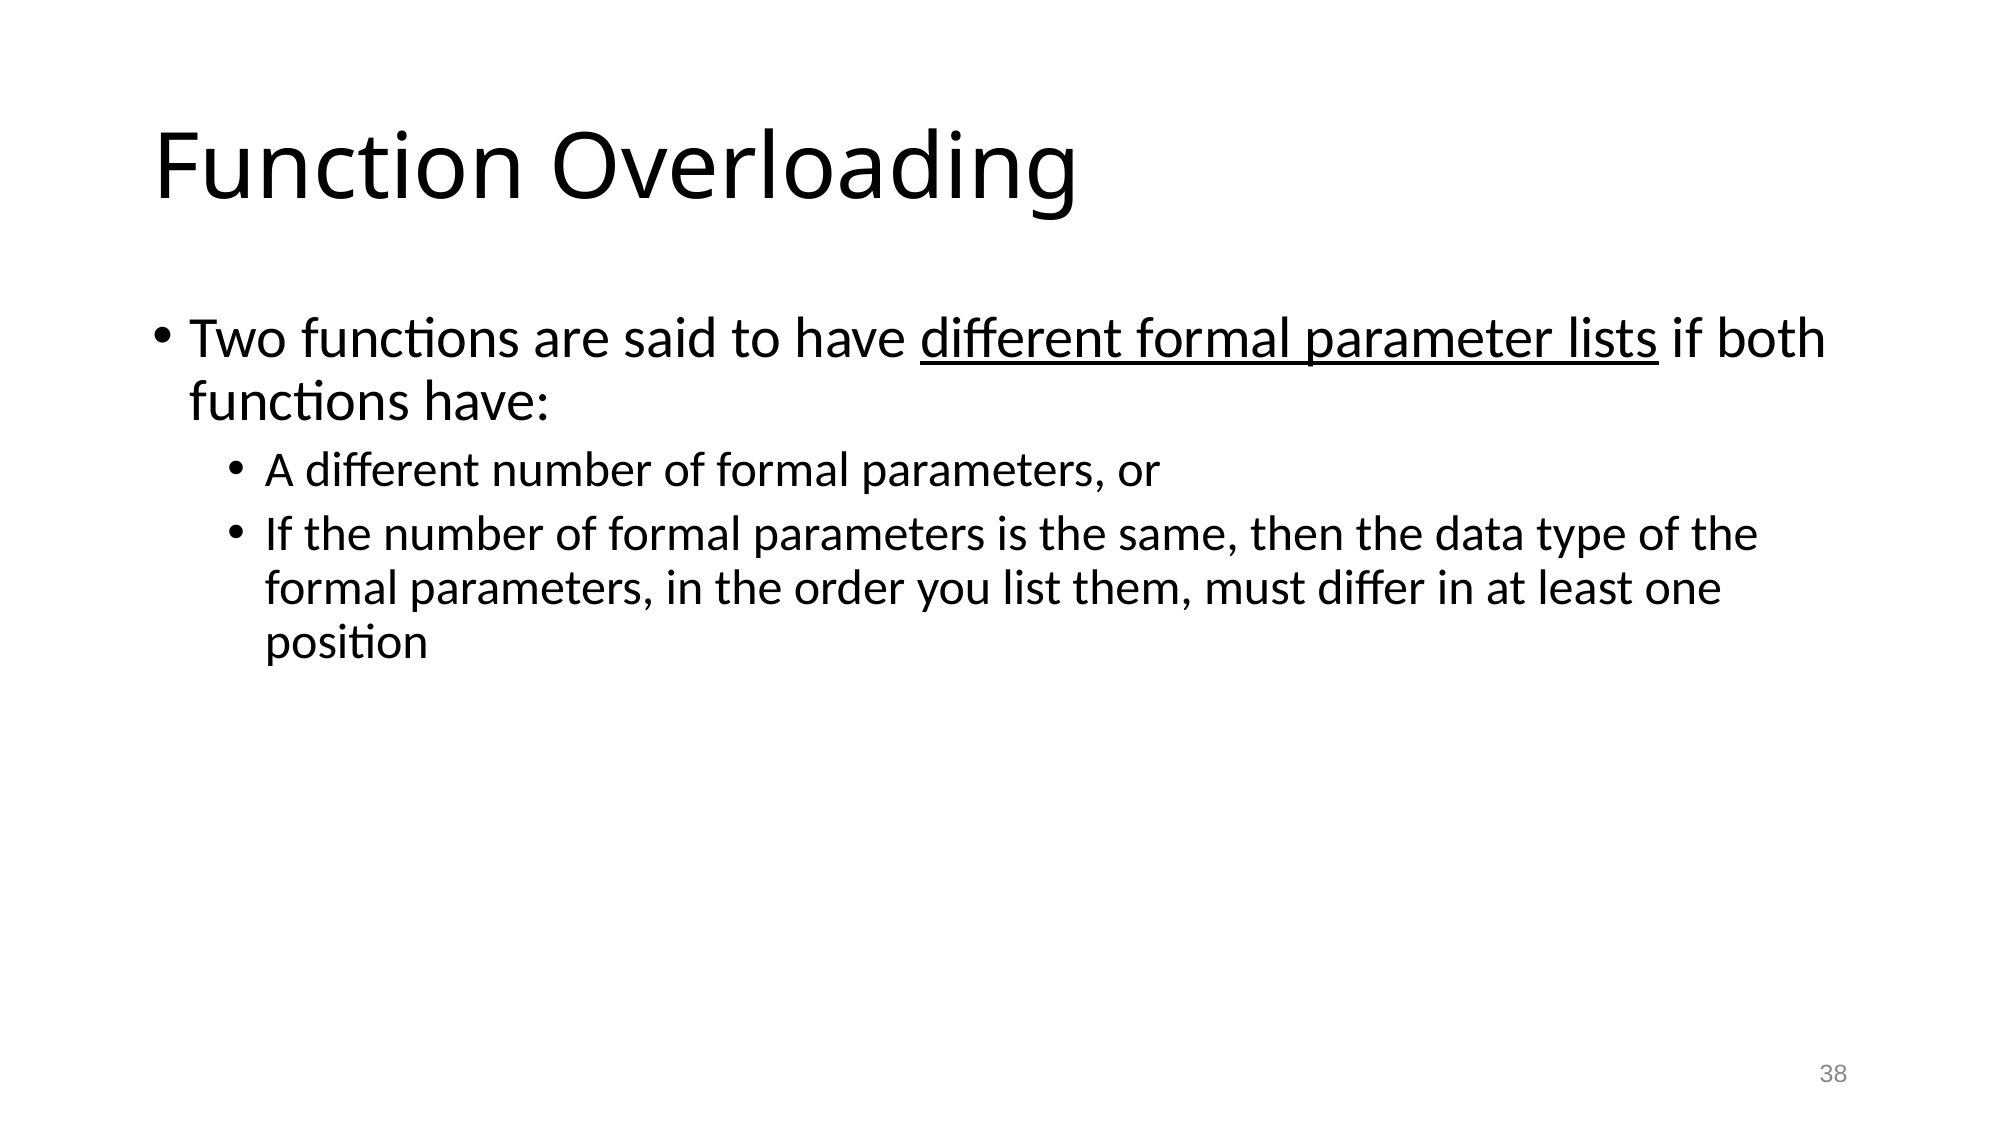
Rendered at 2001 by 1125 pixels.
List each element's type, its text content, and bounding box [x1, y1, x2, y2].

list Two functions are said to have different formal parameter lists if both functions have: A different number of formal parameters, or If the number of formal parameters is the same, then the data type of the formal parameters, in the order you list them, must differ in at least one position [137, 299, 1863, 1014]
slide_number 38 [1412, 1042, 1863, 1103]
title Function Overloading [137, 59, 1863, 278]
